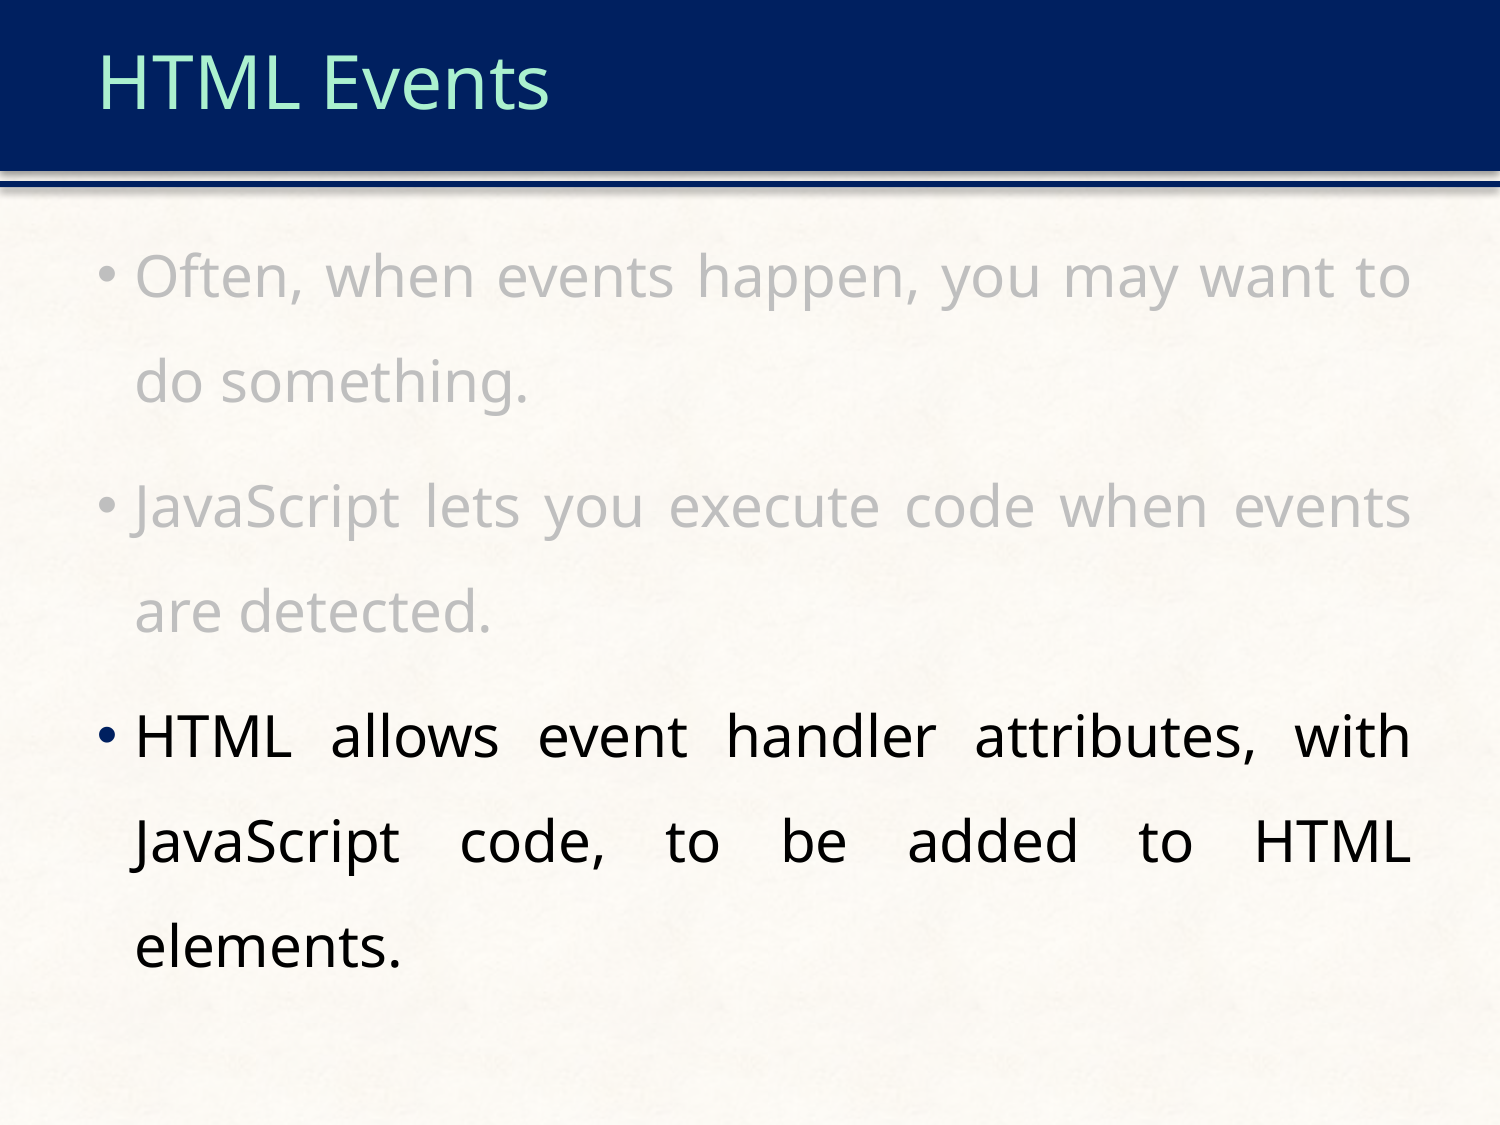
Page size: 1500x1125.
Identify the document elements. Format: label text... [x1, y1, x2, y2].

title HTML Events [81, 0, 1500, 171]
list Often, when events happen, you may want to do something. JavaScript lets you execute code when events are detected. HTML allows event handler attributes, with JavaScript code, to be added to HTML elements. [81, 196, 1428, 1108]
